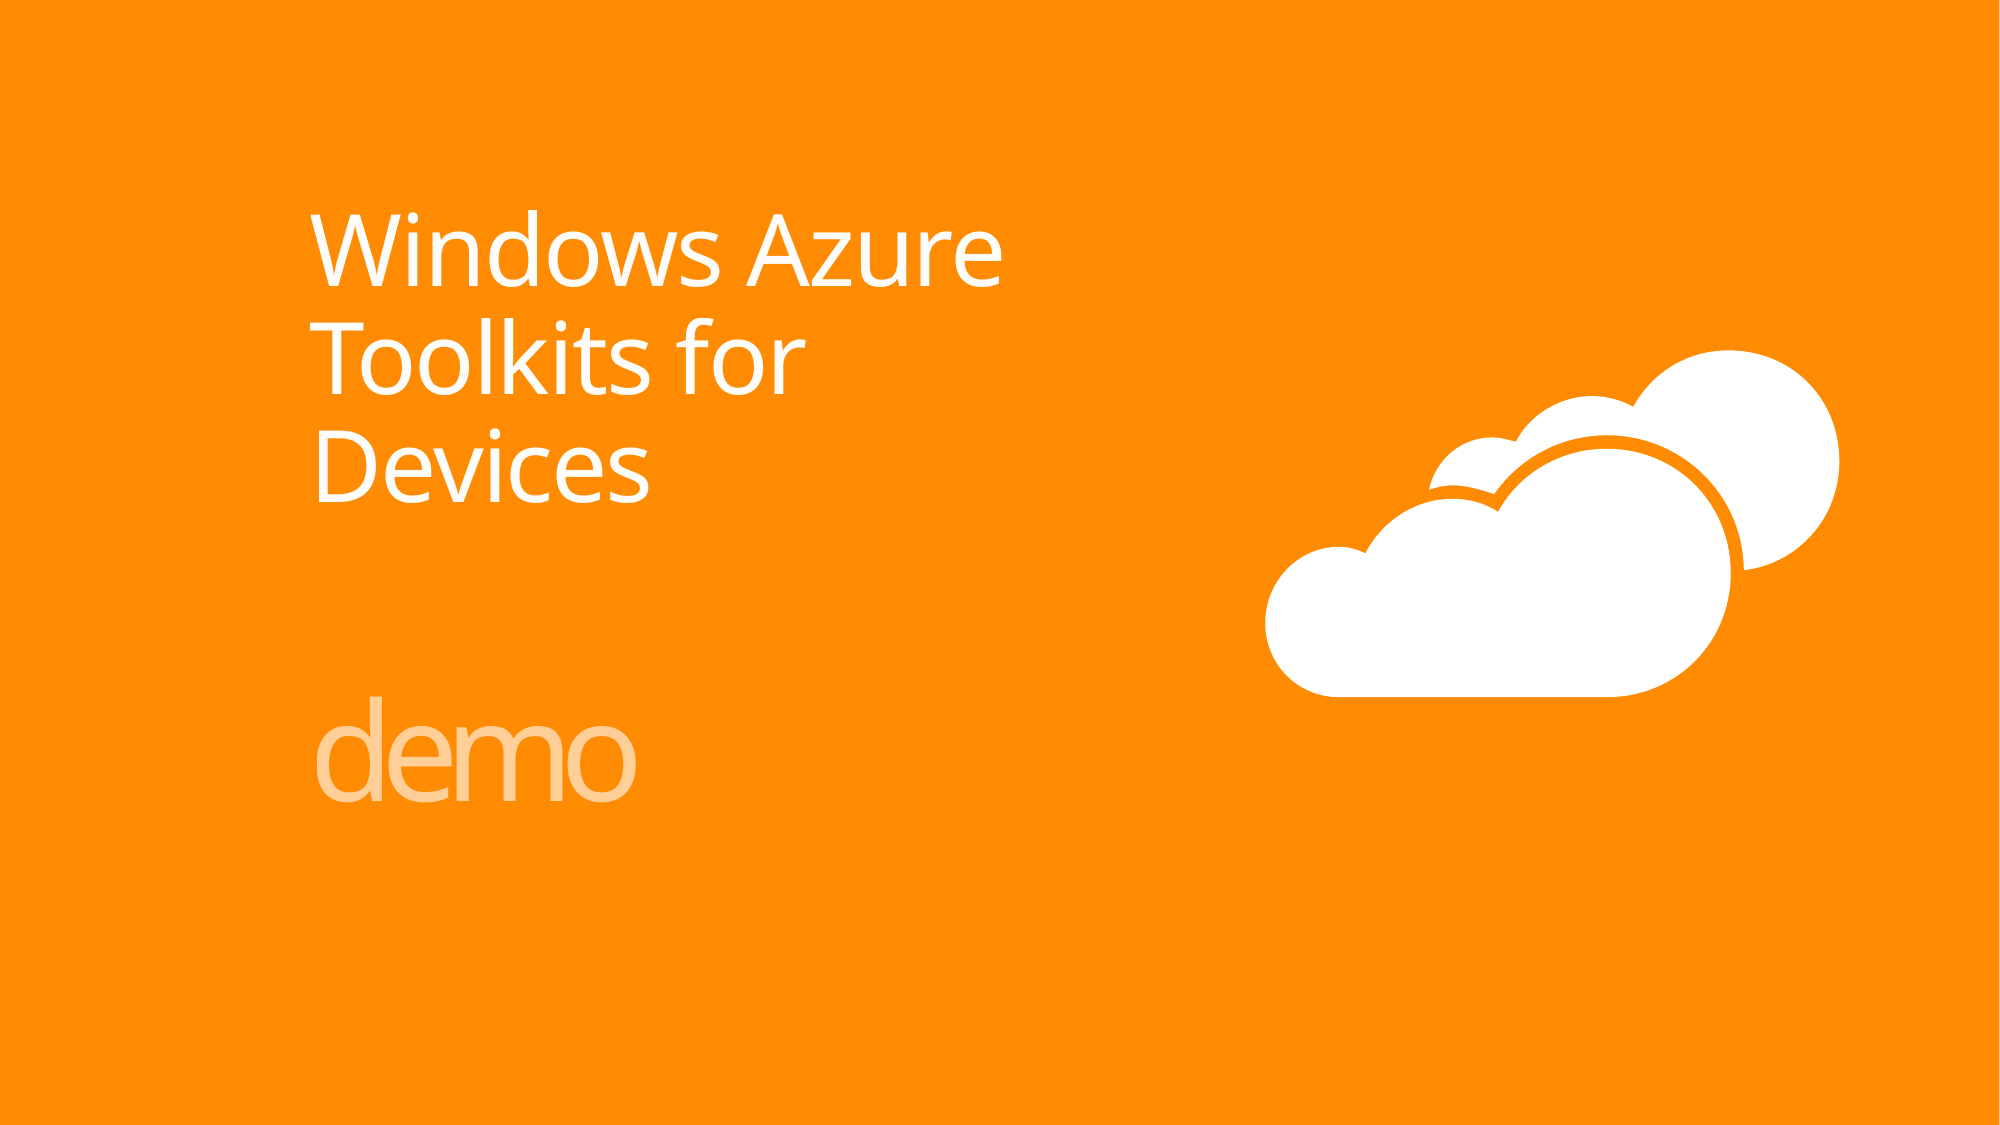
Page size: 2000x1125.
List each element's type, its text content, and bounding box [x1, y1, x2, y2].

title Windows Azure Toolkits for Devices [309, 237, 1163, 488]
list demo [309, 682, 1766, 892]
